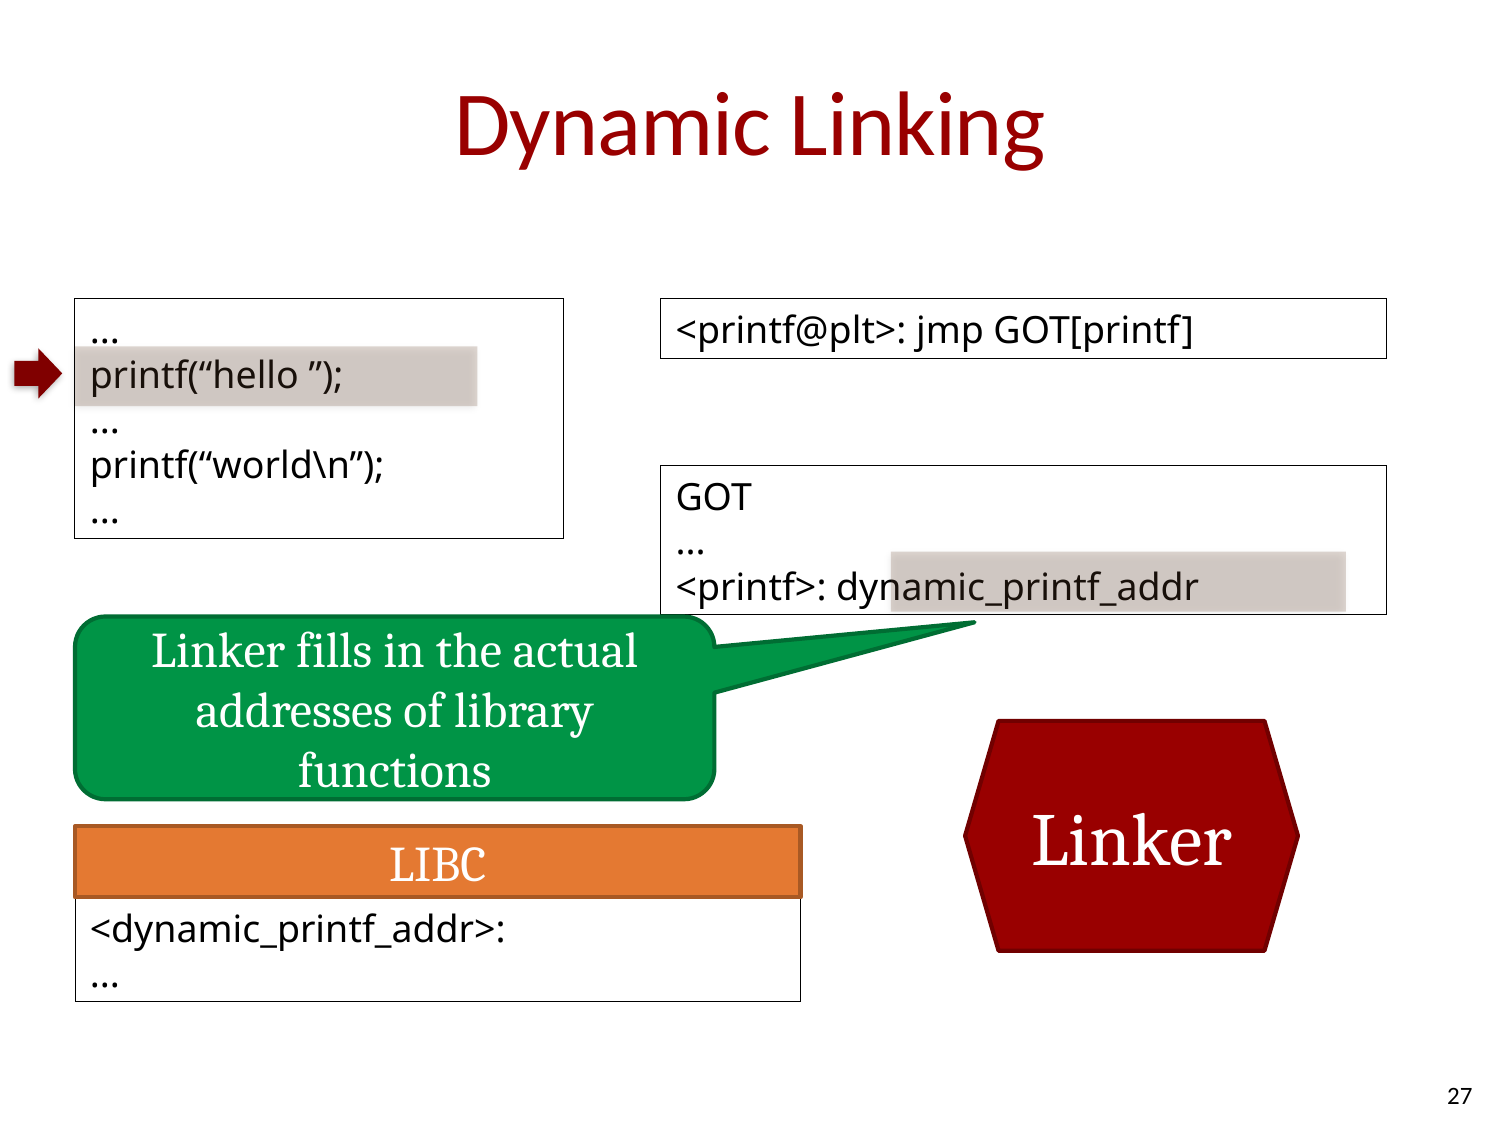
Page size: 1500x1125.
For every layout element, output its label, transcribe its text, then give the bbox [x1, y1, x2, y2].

title Dynamic Linking [75, 24, 1425, 213]
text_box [14, 346, 478, 407]
text_box Linker fills in the actual addresses of library functions [72, 614, 977, 802]
slide_number 27 [1137, 1065, 1488, 1125]
text_box ... printf(“hello ”); ... printf(“world\n”); ... [74, 298, 564, 539]
text_box Linker [963, 718, 1300, 953]
text_box <printf@plt>: jmp GOT[printf] [660, 298, 1387, 359]
text_box LIBC [73, 824, 803, 899]
text_box GOT ... <printf>: dynamic_printf_addr [660, 465, 1387, 615]
text_box <dynamic_printf_addr>: ... [75, 899, 801, 1002]
text_box [890, 551, 1347, 612]
